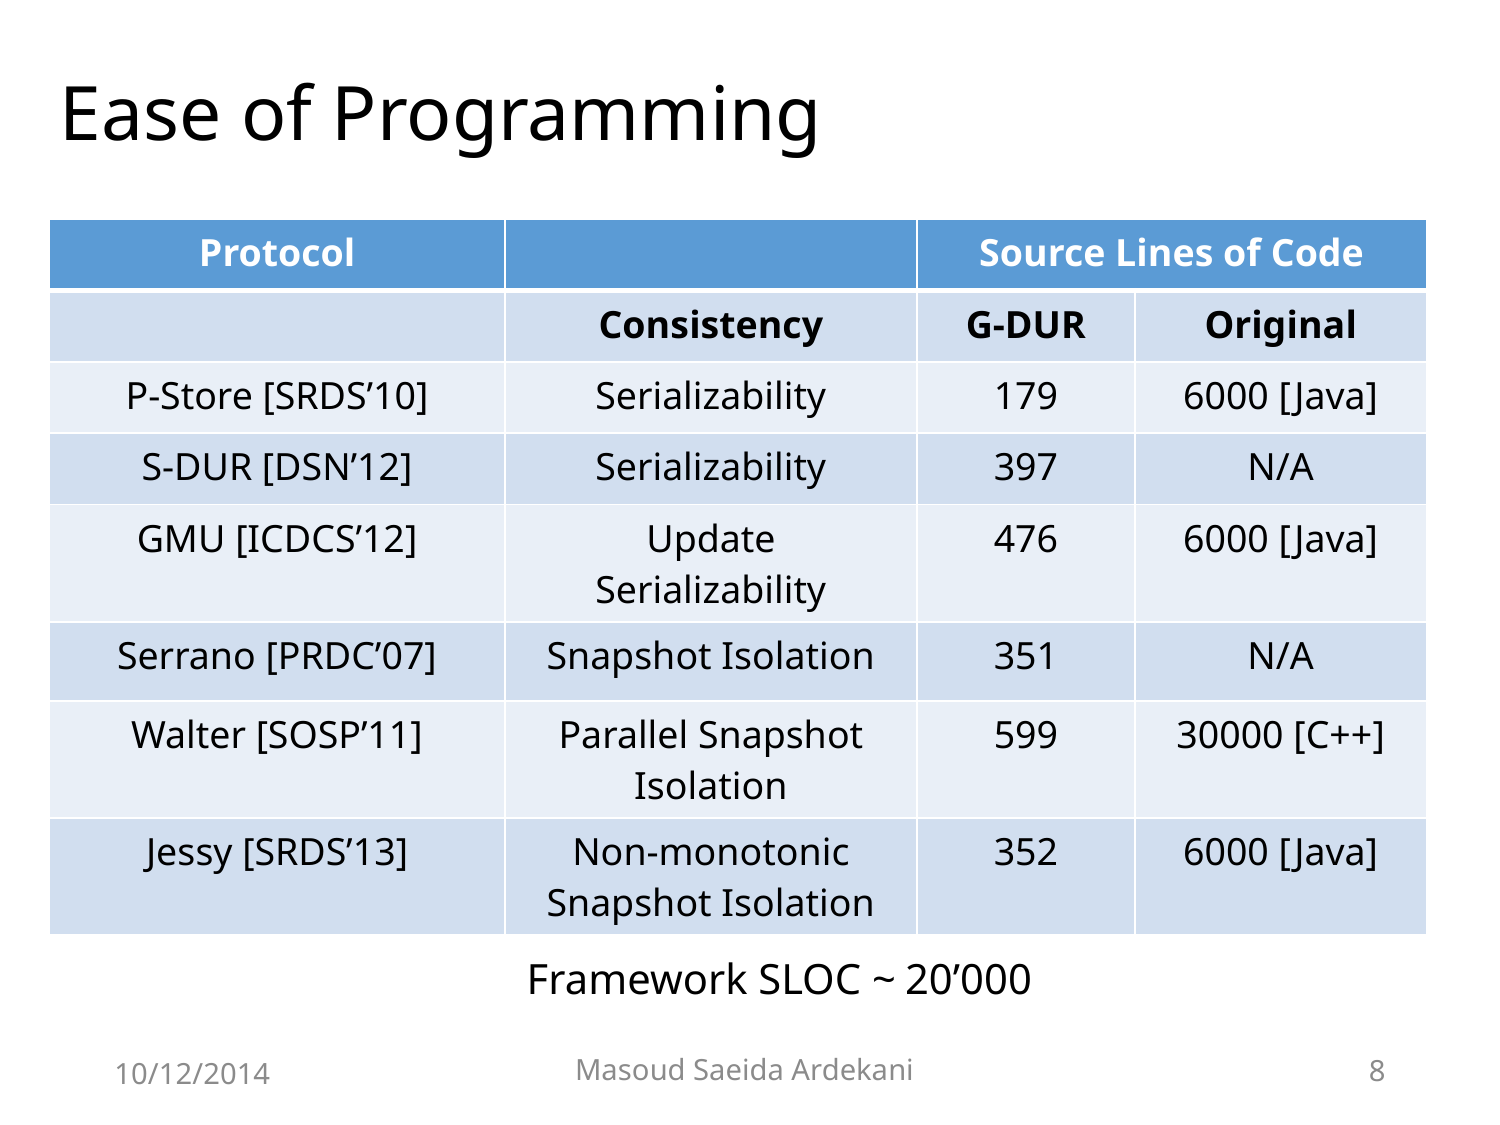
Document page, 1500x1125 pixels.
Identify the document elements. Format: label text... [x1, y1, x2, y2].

table_cell GMU [ICDCS’12] [50, 505, 504, 621]
table_cell 351 [918, 623, 1134, 700]
footer Masoud Saeida Ardekani [330, 1038, 1159, 1103]
table_cell 6000 [Java] [1136, 363, 1426, 432]
table_cell N/A [1136, 623, 1426, 700]
table_cell S-DUR [DSN’12] [50, 434, 504, 504]
table_cell Non-monotonic Snapshot Isolation [506, 819, 916, 934]
table_cell 599 [918, 702, 1134, 817]
table_cell 179 [918, 363, 1134, 432]
table_cell 476 [918, 505, 1134, 621]
slide_number 8 [1059, 1042, 1397, 1103]
table_cell 6000 [Java] [1136, 505, 1426, 621]
table_cell Parallel Snapshot Isolation [506, 702, 916, 817]
table_cell [50, 293, 504, 361]
table_header Source Lines of Code [918, 220, 1426, 288]
table_header [506, 220, 916, 288]
table_cell N/A [1136, 434, 1426, 504]
table_cell Serializability [506, 434, 916, 504]
table_cell Consistency [506, 293, 916, 361]
table_header Protocol [50, 220, 504, 288]
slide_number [103, 1042, 441, 1103]
table_cell Snapshot Isolation [506, 623, 916, 700]
table_cell Serializability [506, 363, 916, 432]
table_cell Update Serializability [506, 505, 916, 621]
table_cell Jessy [SRDS’13] [50, 819, 504, 934]
table_cell P-Store [SRDS’10] [50, 363, 504, 432]
table_cell 352 [918, 819, 1134, 934]
table_cell 6000 [Java] [1136, 819, 1426, 934]
table_cell 397 [918, 434, 1134, 504]
title Ease of Programming [48, 7, 1343, 218]
table_cell 30000 [C++] [1136, 702, 1426, 817]
text_box Framework SLOC ~ 20’000 [511, 945, 1048, 1011]
table_cell Serrano [PRDC’07] [50, 623, 504, 700]
table_cell Walter [SOSP’11] [50, 702, 504, 817]
table_cell G-DUR [918, 293, 1134, 361]
table_cell Original [1136, 293, 1426, 361]
